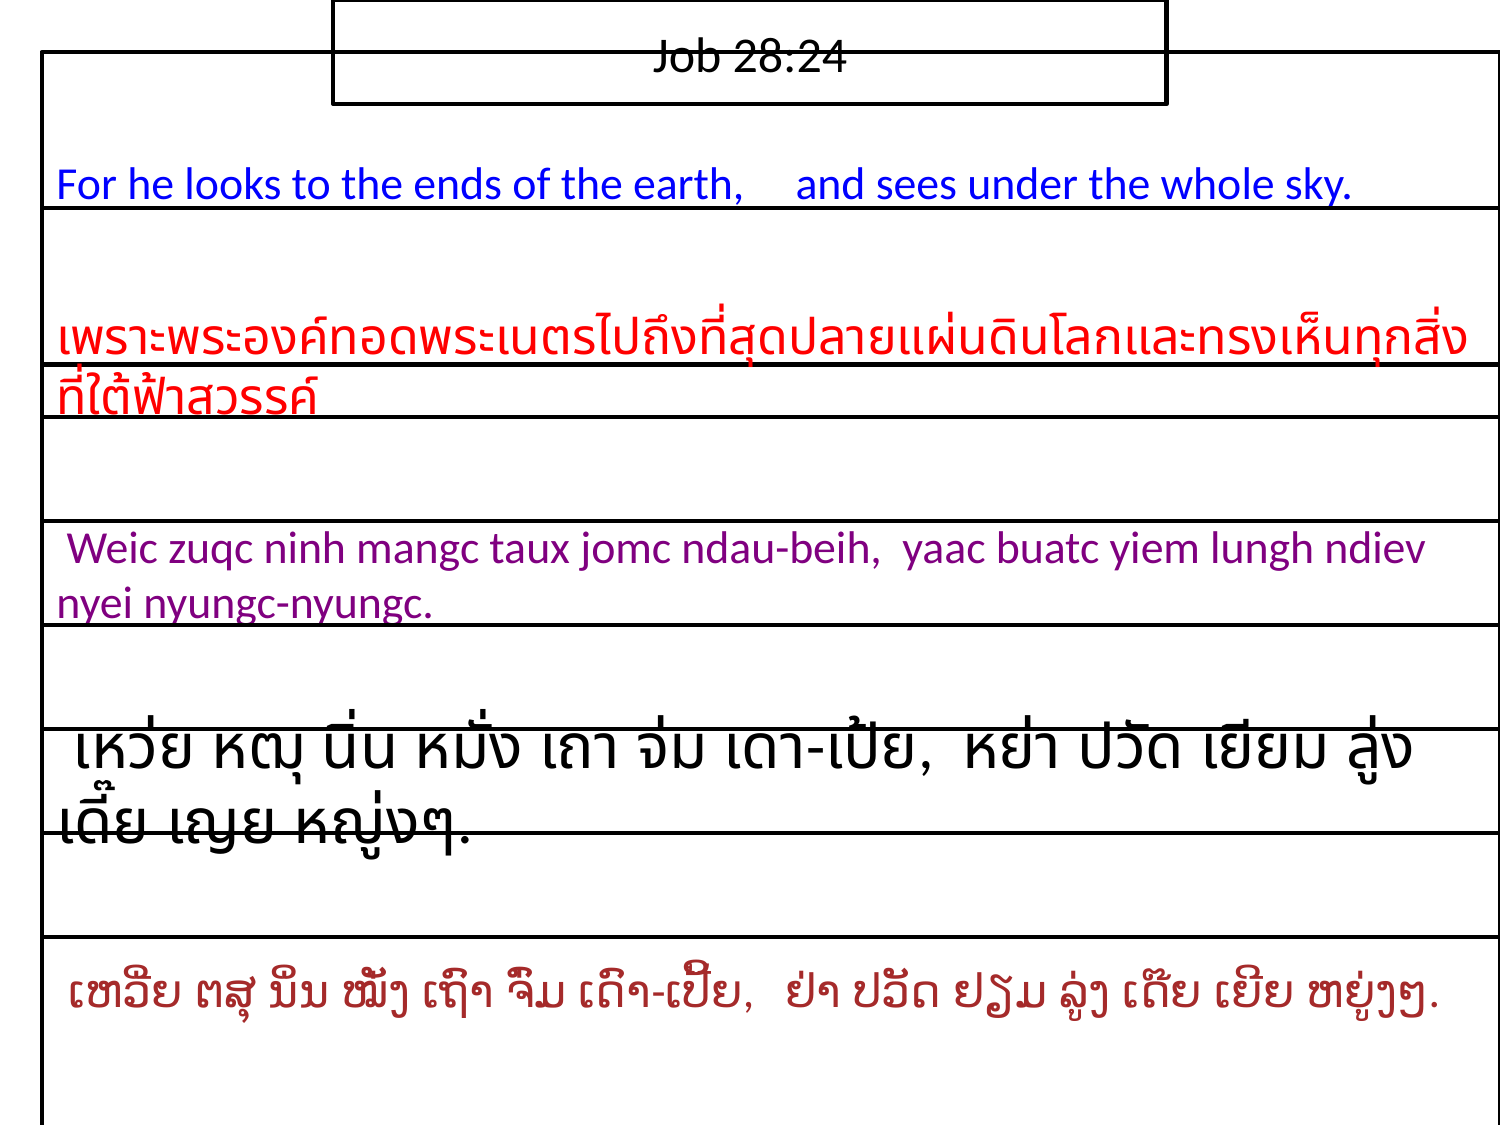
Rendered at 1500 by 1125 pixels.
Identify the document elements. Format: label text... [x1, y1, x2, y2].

text_box Weic zuqc ninh mangc taux jomc ndau-beih, yaac buatc yiem lungh ndiev nyei nyungc-nyungc. [40, 415, 1500, 623]
text_box เหว่ย หฒุ นิ่น หมั่ง เถา จ่ม เดา-เป้ย, หย่า ปวัด เยียม ลู่ง เดี๊ย เญย หญู่งๆ. [40, 623, 1500, 831]
text_box For he looks to the ends of the earth, and sees under the whole sky. [40, 50, 1500, 206]
text_box เพราะ​พระ​องค์​ทอด​พระ​เนตร​ไป​ถึง​ที่สุด​ปลาย​แผ่นดิน​โลกและ​ทรง​เห็น​ทุก​สิ่ง​ที่​ใต้​ฟ้า​สวรรค์ [40, 206, 1500, 415]
text_box ເຫວີ່ຍ ຕສຸ ນິ່ນ ໝັ່ງ ເຖົາ ຈົ່ມ ເດົາ-ເປີ້ຍ, ຢ່າ ປວັດ ຢຽມ ລູ່ງ ເດ໊ຍ ເຍີຍ ຫຍູ່ງໆ. [40, 831, 1500, 1125]
text_box Job 28:24 [331, 0, 1169, 50]
